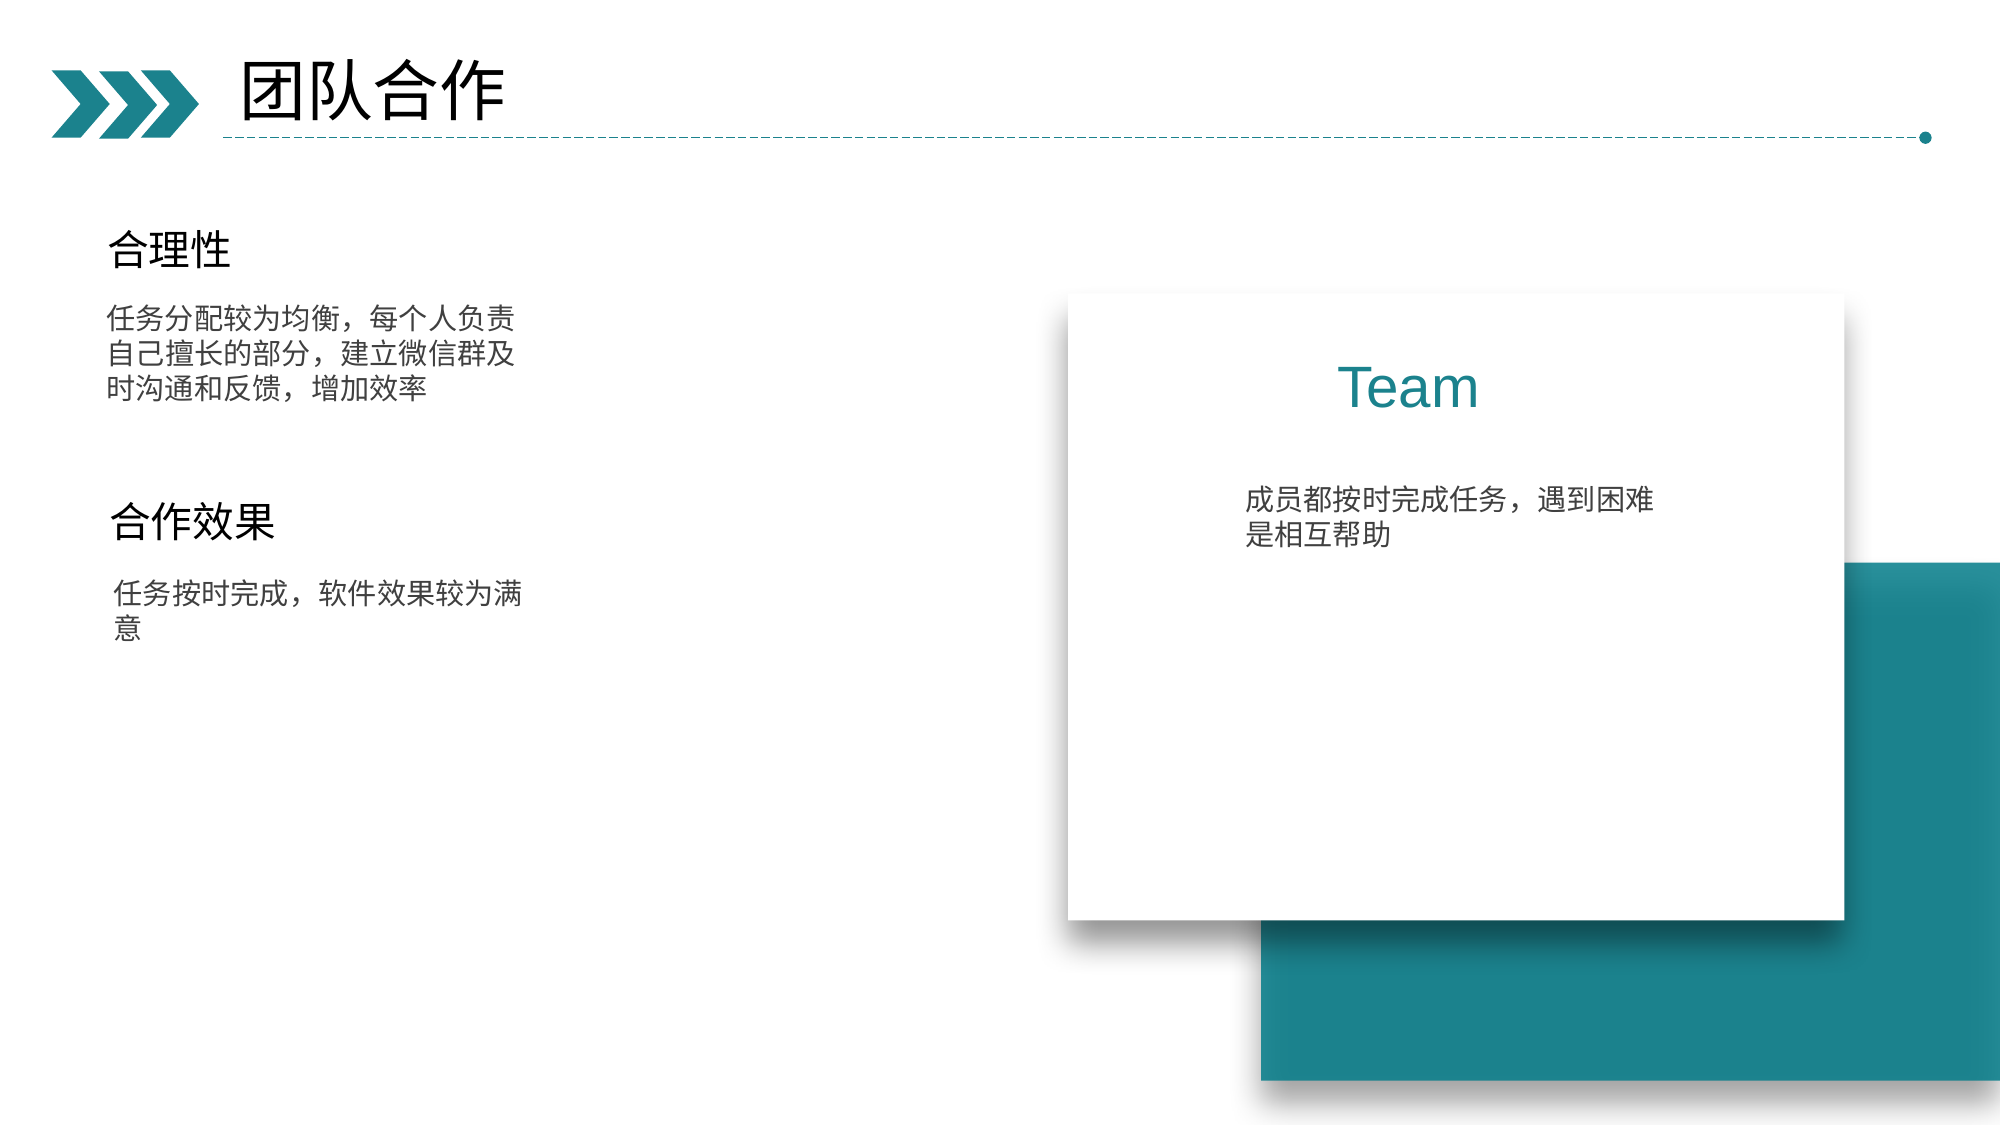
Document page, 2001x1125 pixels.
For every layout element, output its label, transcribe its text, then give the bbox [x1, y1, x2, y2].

text_box 合理性 [92, 216, 248, 281]
text_box 任务分配较为均衡，每个人负责自己擅长的部分，建立微信群及时沟通和反馈，增加效率 [91, 293, 544, 413]
text_box 成员都按时完成任务，遇到困难是相互帮助 [1230, 473, 1683, 559]
text_box 团队合作 [224, 41, 522, 137]
text_box 合作效果 [94, 488, 292, 553]
text_box [1260, 561, 2000, 1082]
text_box Team [1322, 341, 1546, 427]
text_box 任务按时完成，软件效果较为满意 [98, 568, 551, 653]
text_box [49, 69, 112, 139]
text_box [138, 69, 201, 139]
text_box [1067, 292, 1845, 921]
text_box [96, 70, 159, 140]
